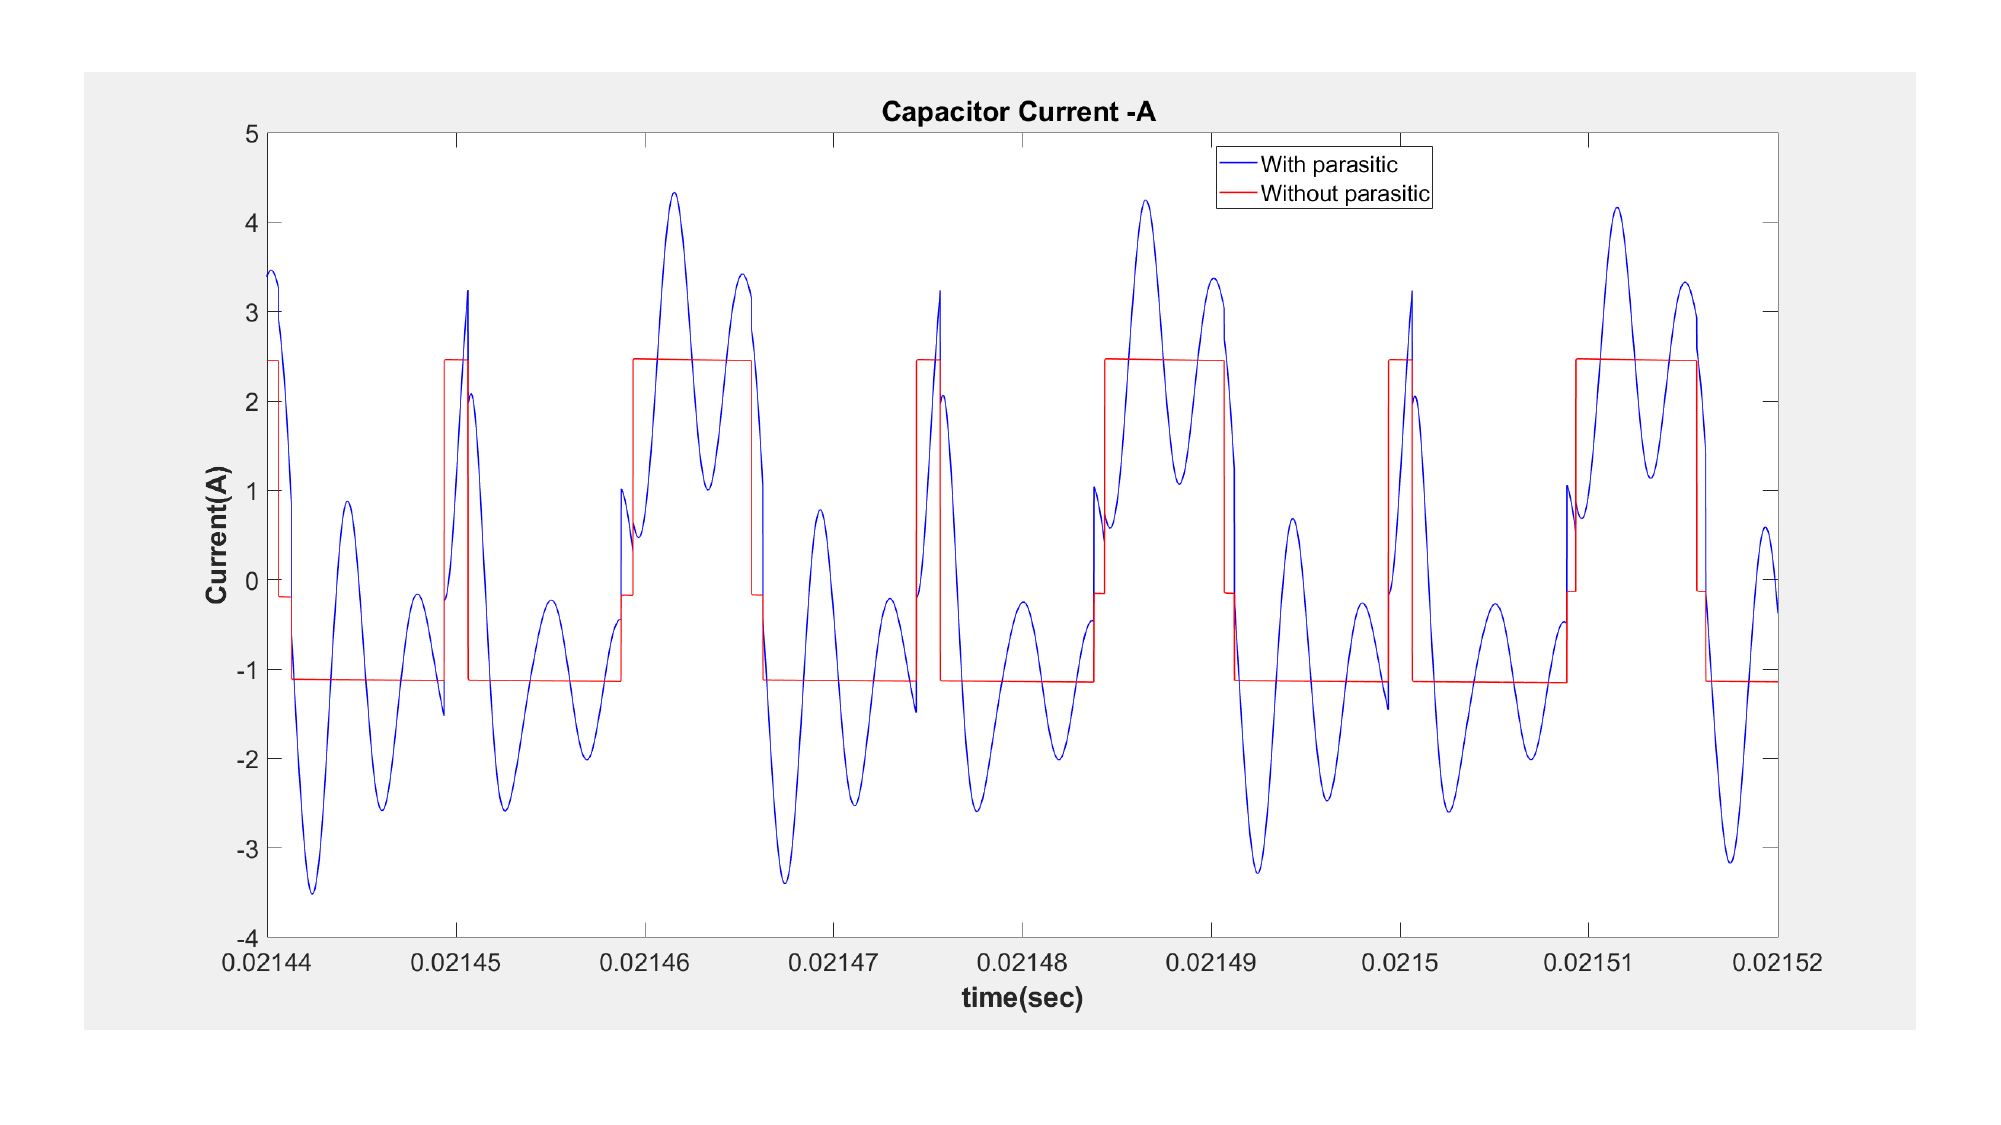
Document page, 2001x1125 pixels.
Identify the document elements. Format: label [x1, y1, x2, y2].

picture [84, 72, 1916, 1030]
